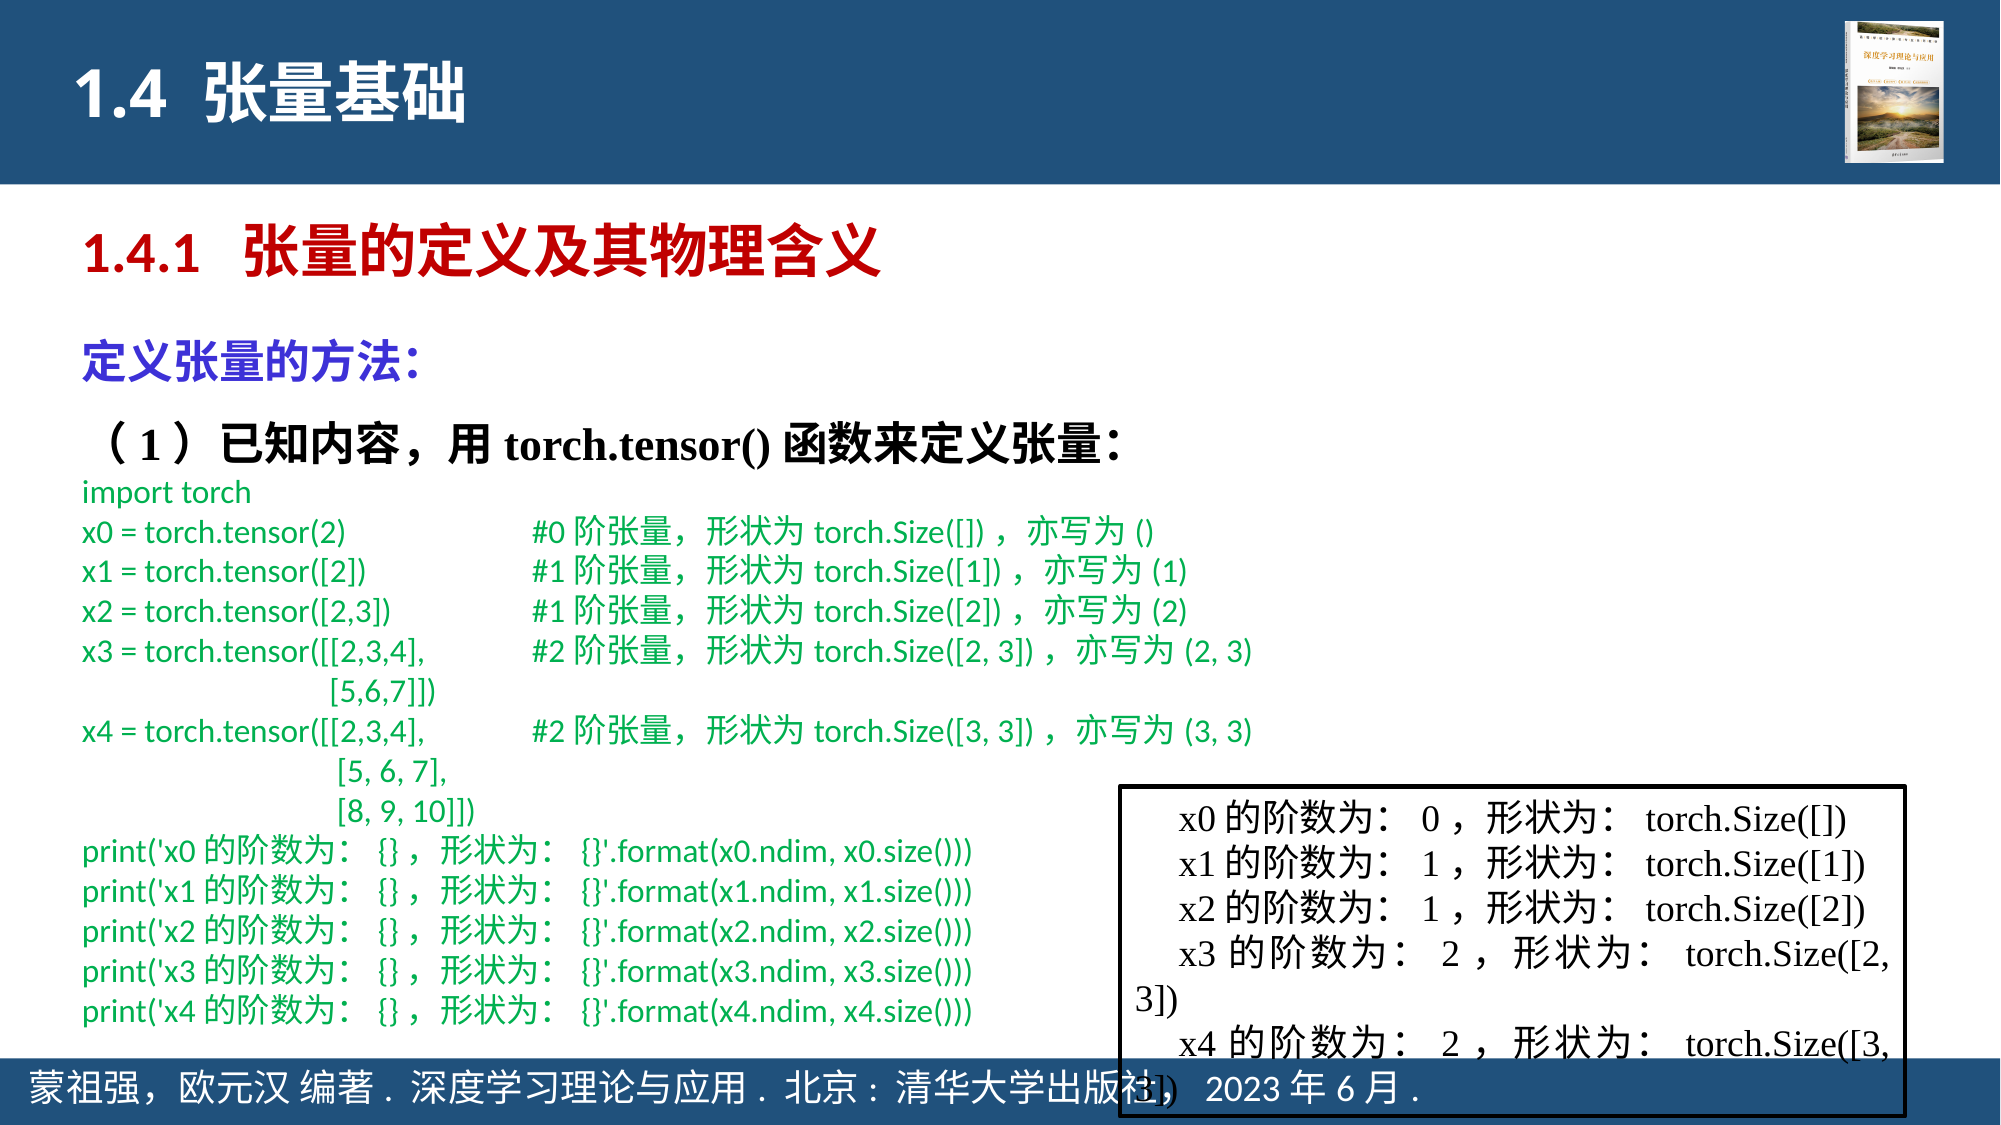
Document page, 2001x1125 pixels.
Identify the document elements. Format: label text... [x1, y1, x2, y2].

picture [1844, 21, 1944, 163]
text_box 定义张量的方法： （1）已知内容，用torch.tensor()函数来定义张量： import torch x0 = torch.tensor(2) #0阶张量，形状为torch.Size([])，亦写为() x1 = torch.tensor([2]) #1阶张量，形状为torch.Size([1])，亦写为(1) x2 = torch.tensor([2,3]) #1阶张量，形状为torch.Size([2])，亦写为(2) x3 = torch.tensor([[2,3,4], #2阶张量，形状为torch.Size([2, 3])，亦写为(2, 3) [5,6,7]]) x4 = torch.tensor([[2,3,4], #2阶张量，形状为torch.Size([3, 3])，亦写为(3, 3) [5, 6, 7], [8, 9, 10]]) print('x0的阶数为：{}，形状为：{}'.format(x0.ndim, x0.size())) print('x1的阶数为：{}，形状为：{}'.format(x1.ndim, x1.size())) print('x2的阶数为：{}，形状为：{}'.format(x2.ndim, x2.size())) print('x3的阶数为：{}，形状为：{}'.format(x3.ndim, x3.size())) print('x4的阶数为：{}，形状为：{}'.format(x4.ndim, x4.size())) [67, 297, 1905, 1125]
text_box x0的阶数为：0，形状为：torch.Size([]) x1的阶数为：1，形状为：torch.Size([1]) x2的阶数为：1，形状为：torch.Size([2]) x3的阶数为：2，形状为：torch.Size([2, 3]) x4的阶数为：2，形状为：torch.Size([3, 3]) [1119, 786, 1905, 1117]
text_box 1.4 张量基础 [55, 42, 1555, 233]
text_box 1.4.1 张量的定义及其物理含义 [67, 206, 1933, 291]
